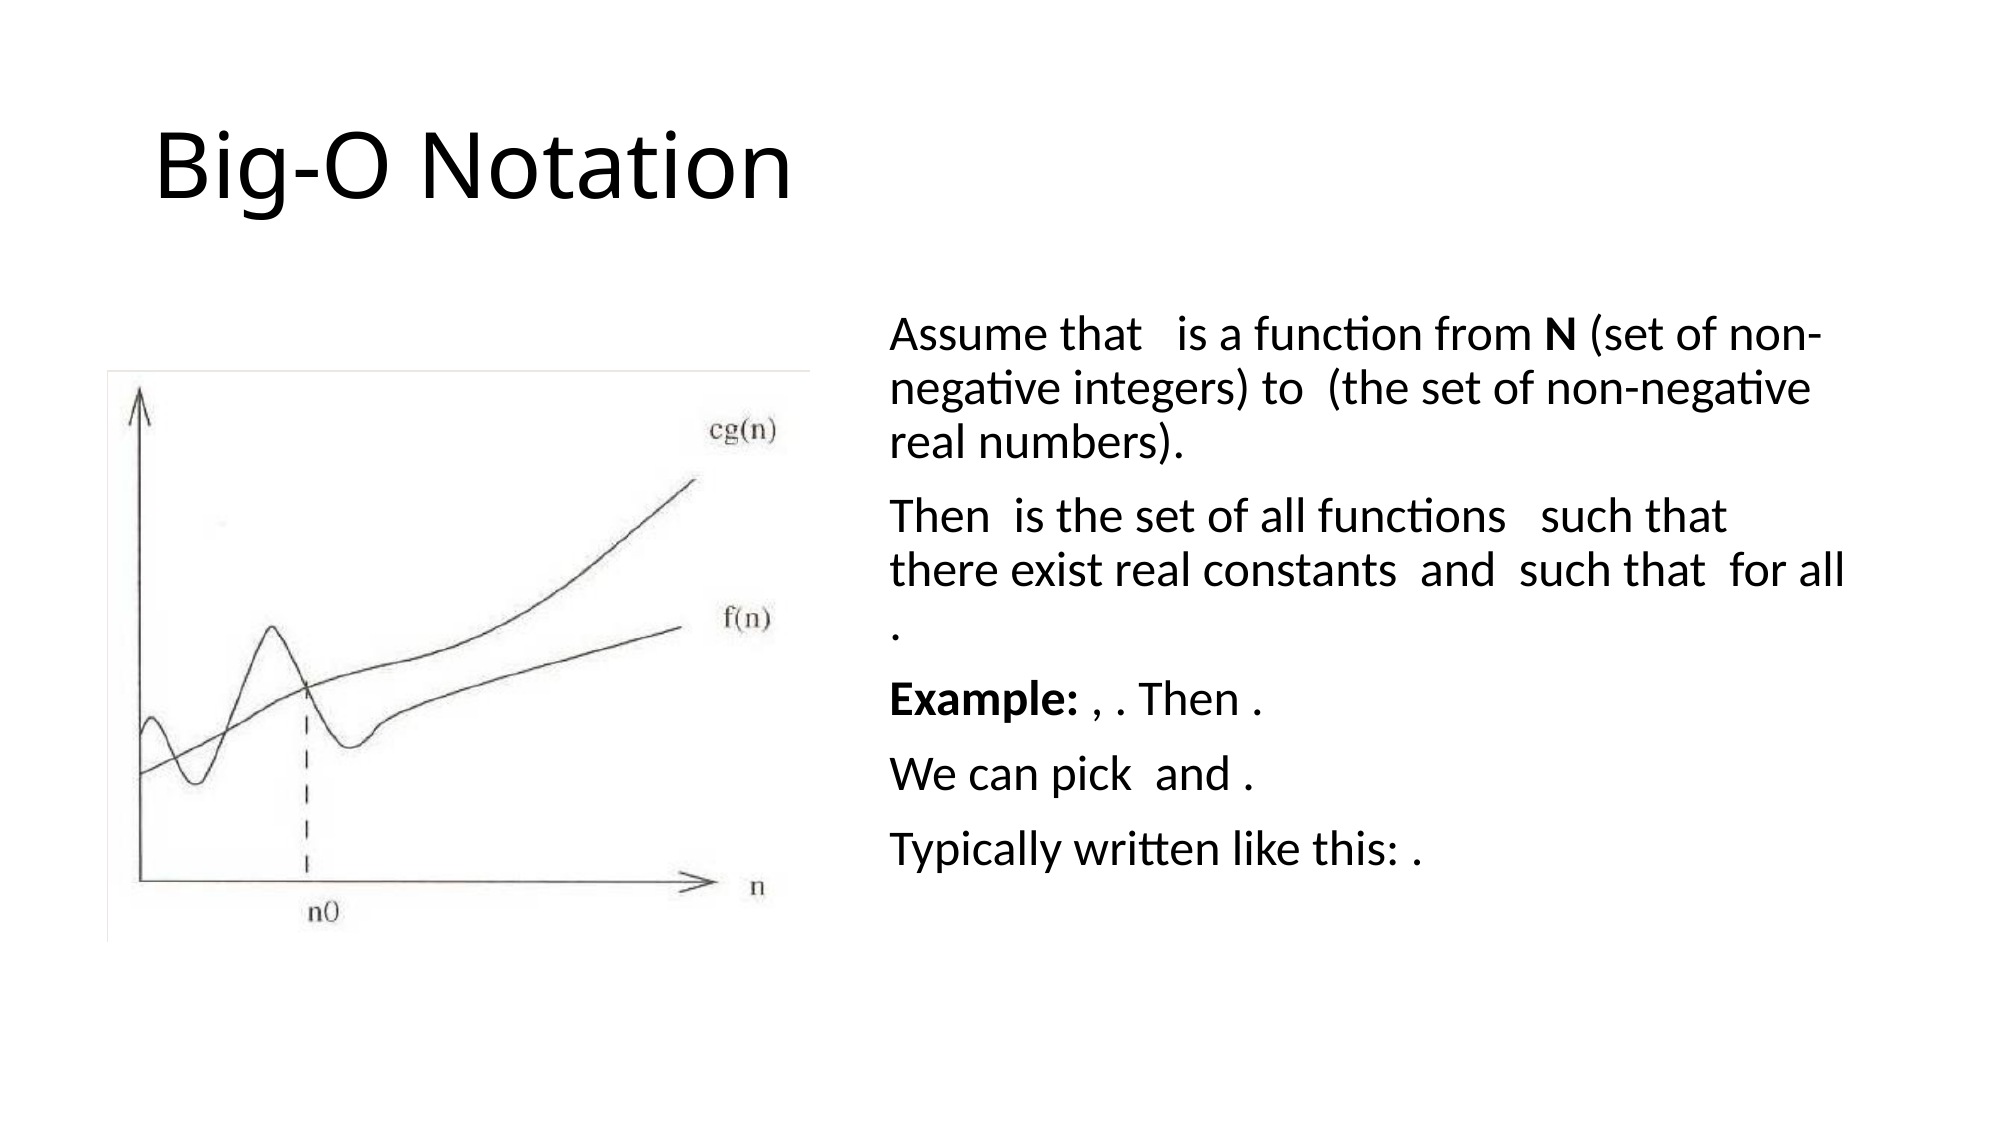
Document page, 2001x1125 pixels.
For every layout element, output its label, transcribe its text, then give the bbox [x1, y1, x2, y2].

title Big-O Notation [137, 59, 1863, 278]
picture [107, 370, 810, 942]
